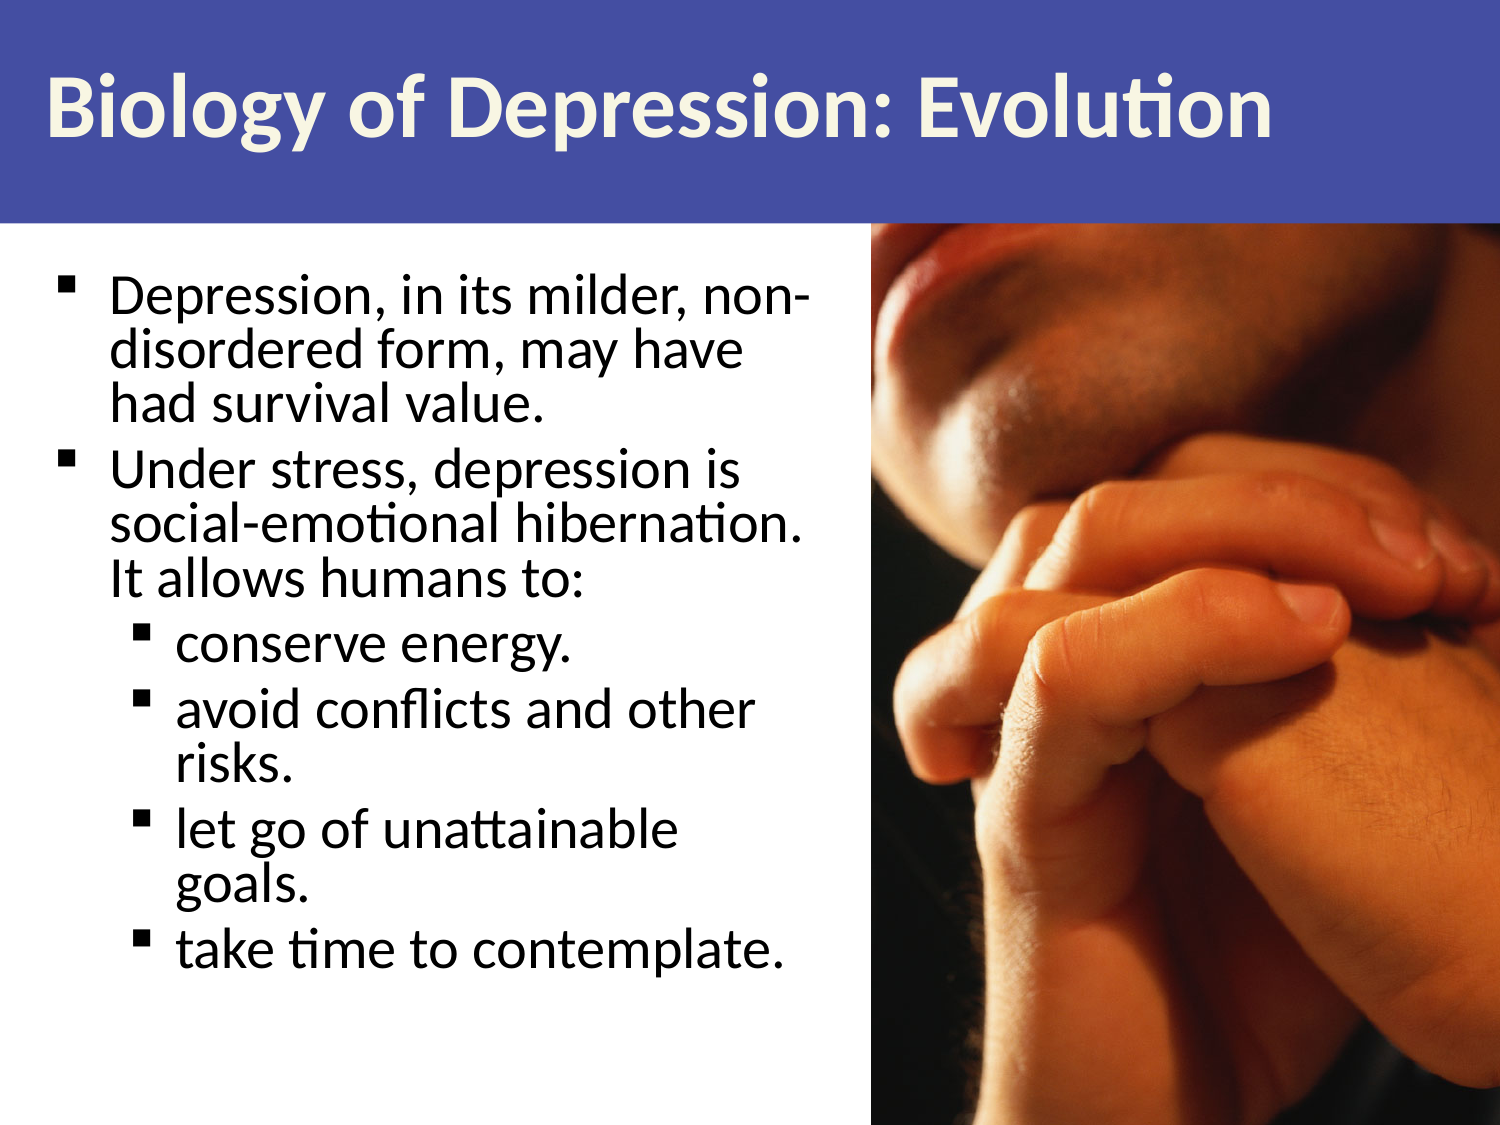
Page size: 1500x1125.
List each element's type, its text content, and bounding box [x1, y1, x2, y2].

text_box Biology of Depression: Evolution [0, 0, 1500, 224]
list Depression, in its milder, non-disordered form, may have had survival value. Under stress, depression is social-emotional hibernation. It allows humans to: conserve energy. avoid conflicts and other risks. let go of unattainable goals. take time to contemplate. [38, 264, 844, 1004]
picture [871, 223, 1500, 1125]
